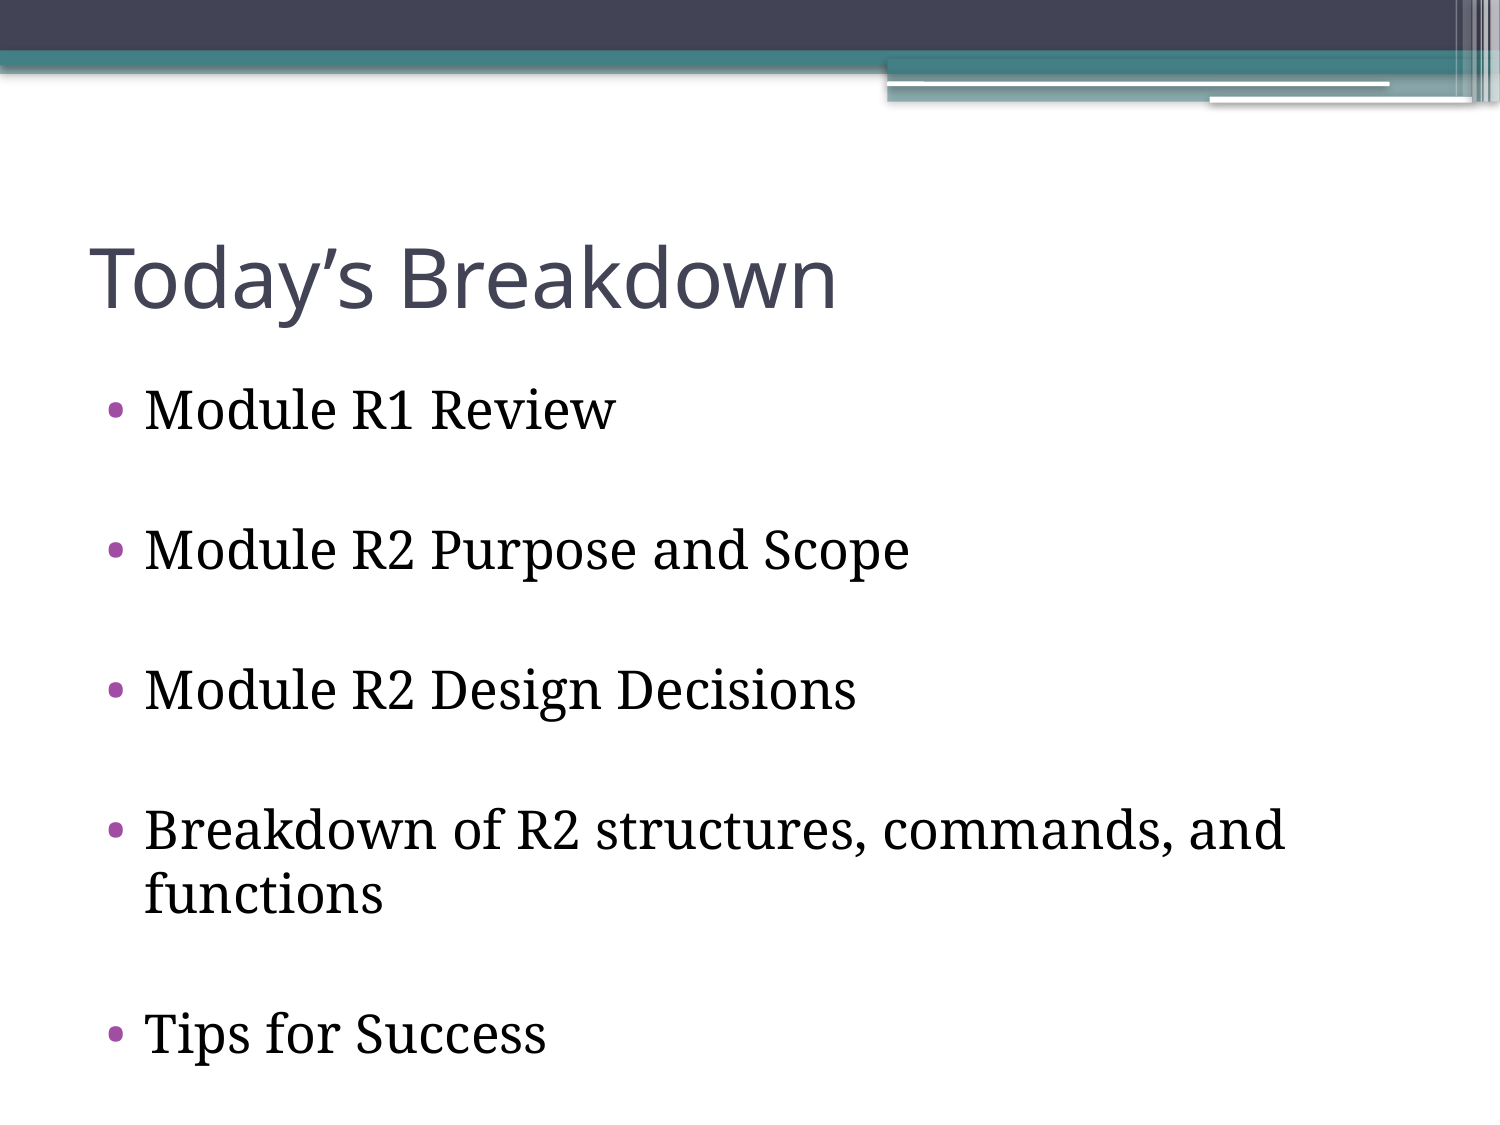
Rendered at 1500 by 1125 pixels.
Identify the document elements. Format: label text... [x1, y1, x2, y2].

title Today’s Breakdown [75, 187, 1425, 363]
list Module R1 Review Module R2 Purpose and Scope Module R2 Design Decisions Breakdown of R2 structures, commands, and functions Tips for Success [75, 368, 1425, 1079]
